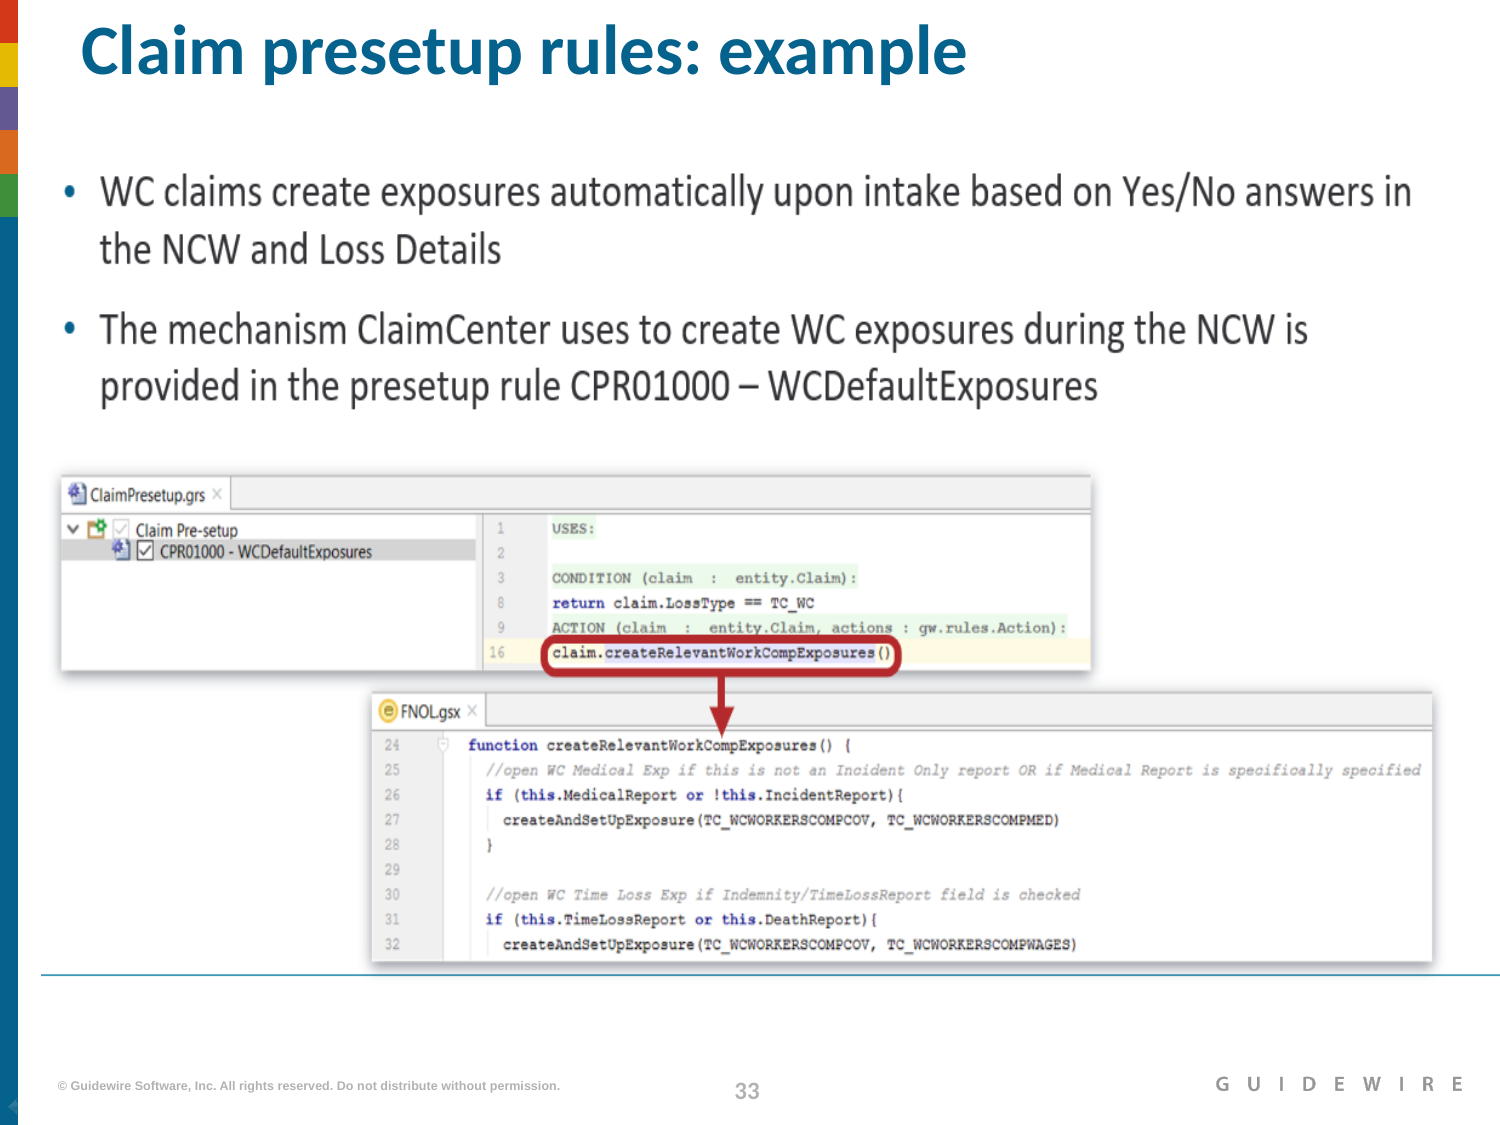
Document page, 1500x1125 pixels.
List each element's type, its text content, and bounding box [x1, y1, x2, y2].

title Claim presetup rules: example [81, 19, 1446, 140]
picture [0, 0, 18, 216]
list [41, 141, 1500, 986]
picture [1215, 1073, 1480, 1096]
picture [10, 1101, 18, 1111]
